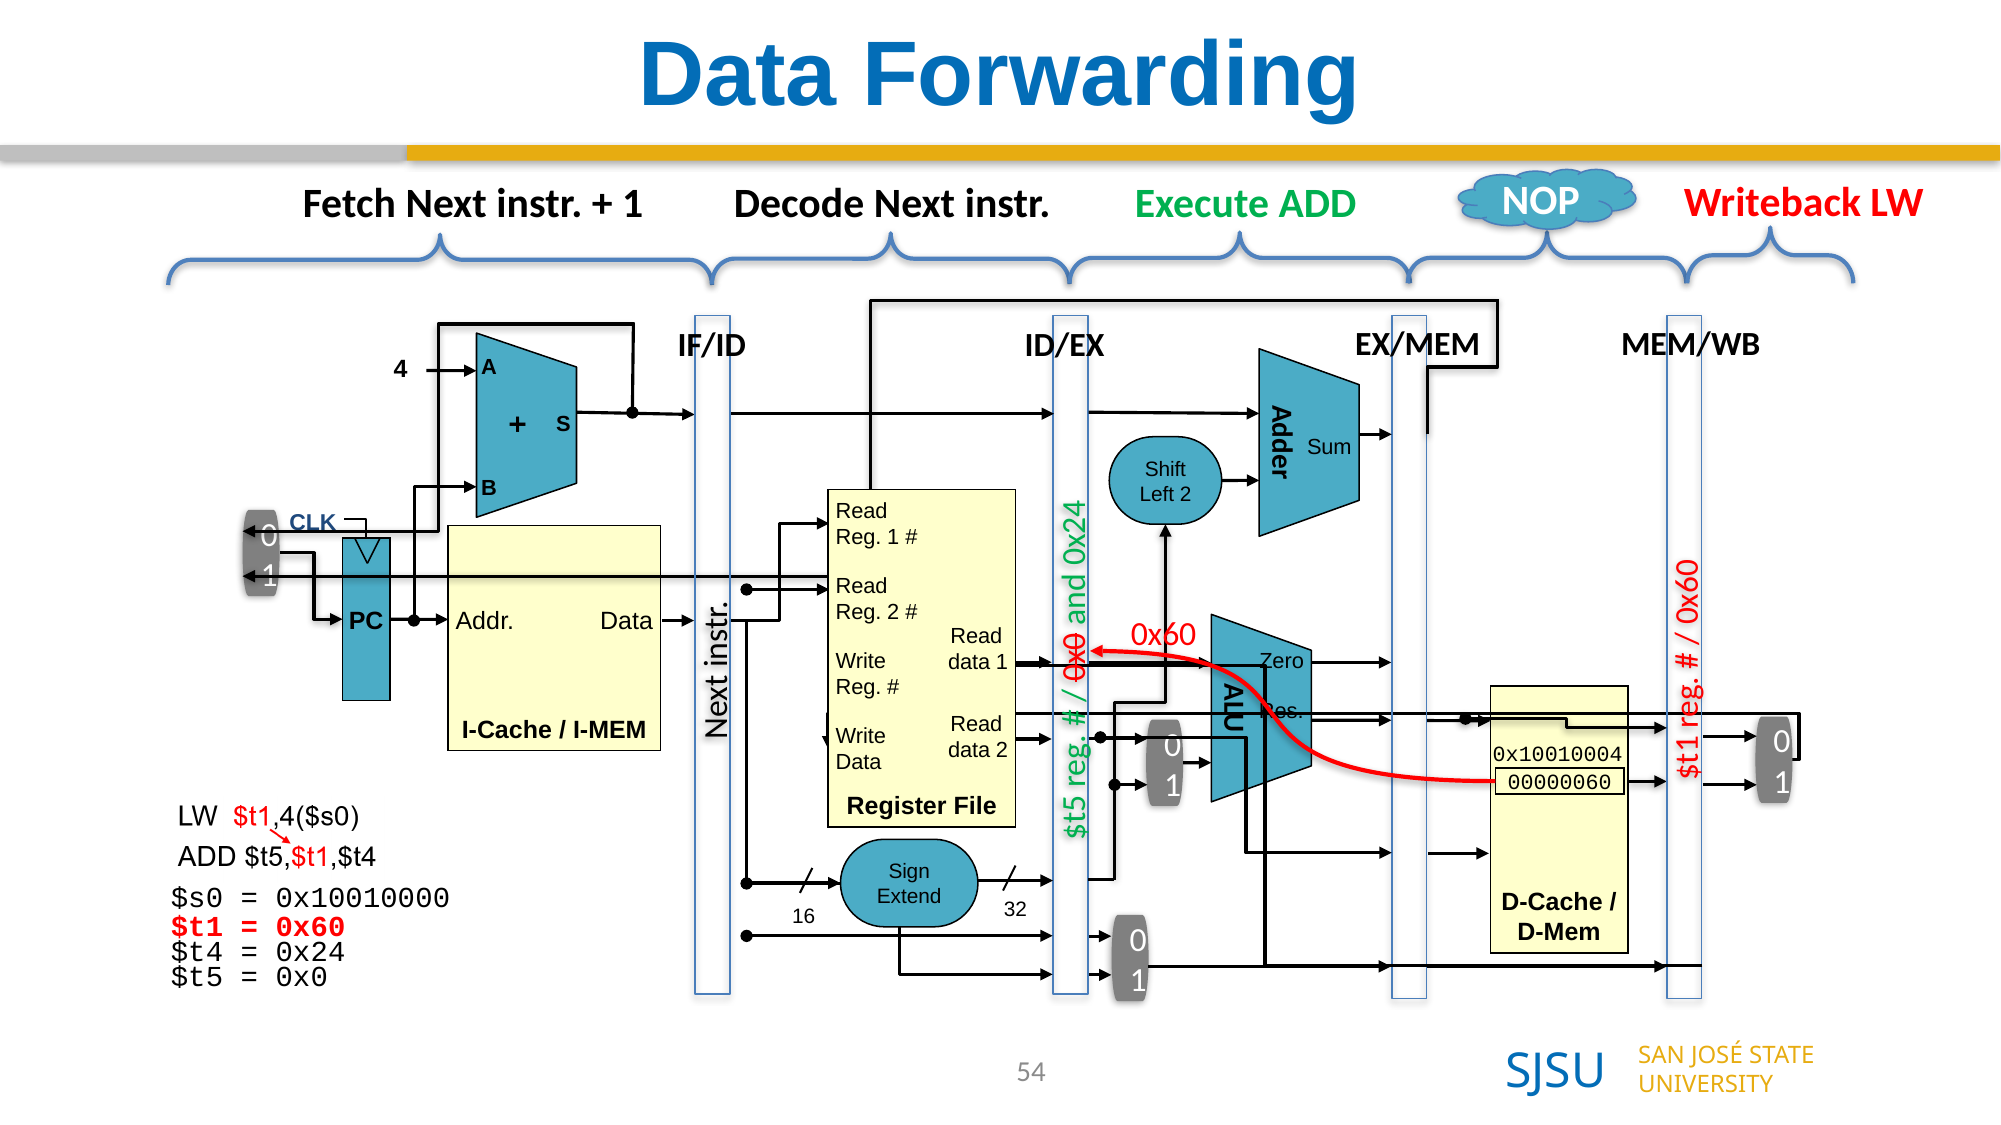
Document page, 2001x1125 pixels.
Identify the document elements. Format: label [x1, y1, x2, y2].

slide_number [797, 1040, 1265, 1100]
text_box [240, 300, 1795, 1025]
text_box [155, 870, 596, 1001]
text_box [166, 166, 1939, 286]
picture [170, 796, 385, 883]
title [99, 11, 1900, 126]
